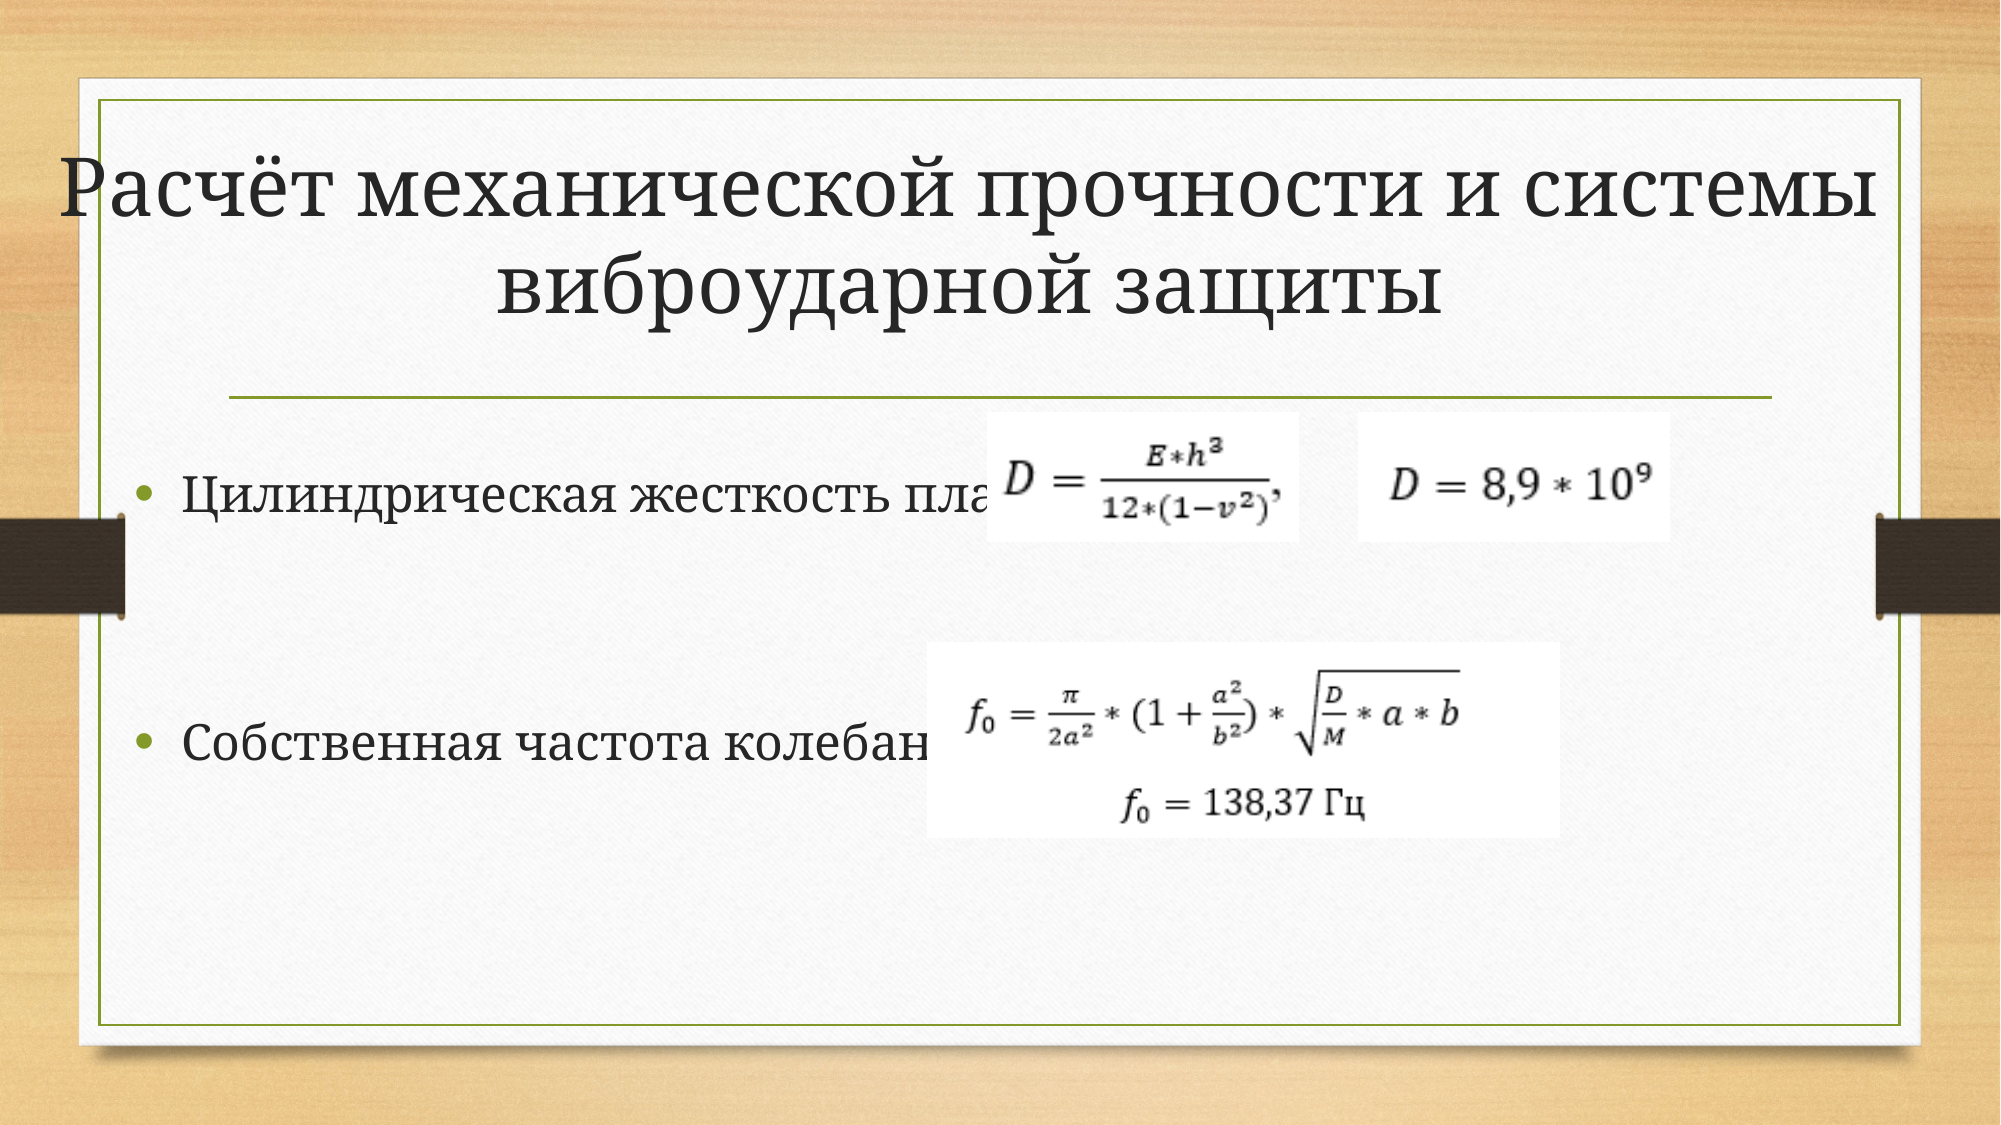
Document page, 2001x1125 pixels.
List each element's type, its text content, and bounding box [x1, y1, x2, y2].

list Цилиндрическая жесткость платы Собственная частота колебаний [119, 372, 1895, 1033]
picture [0, 0, 2001, 1125]
title Расчёт механической прочности и системы виброударной защиты [36, 126, 1905, 339]
